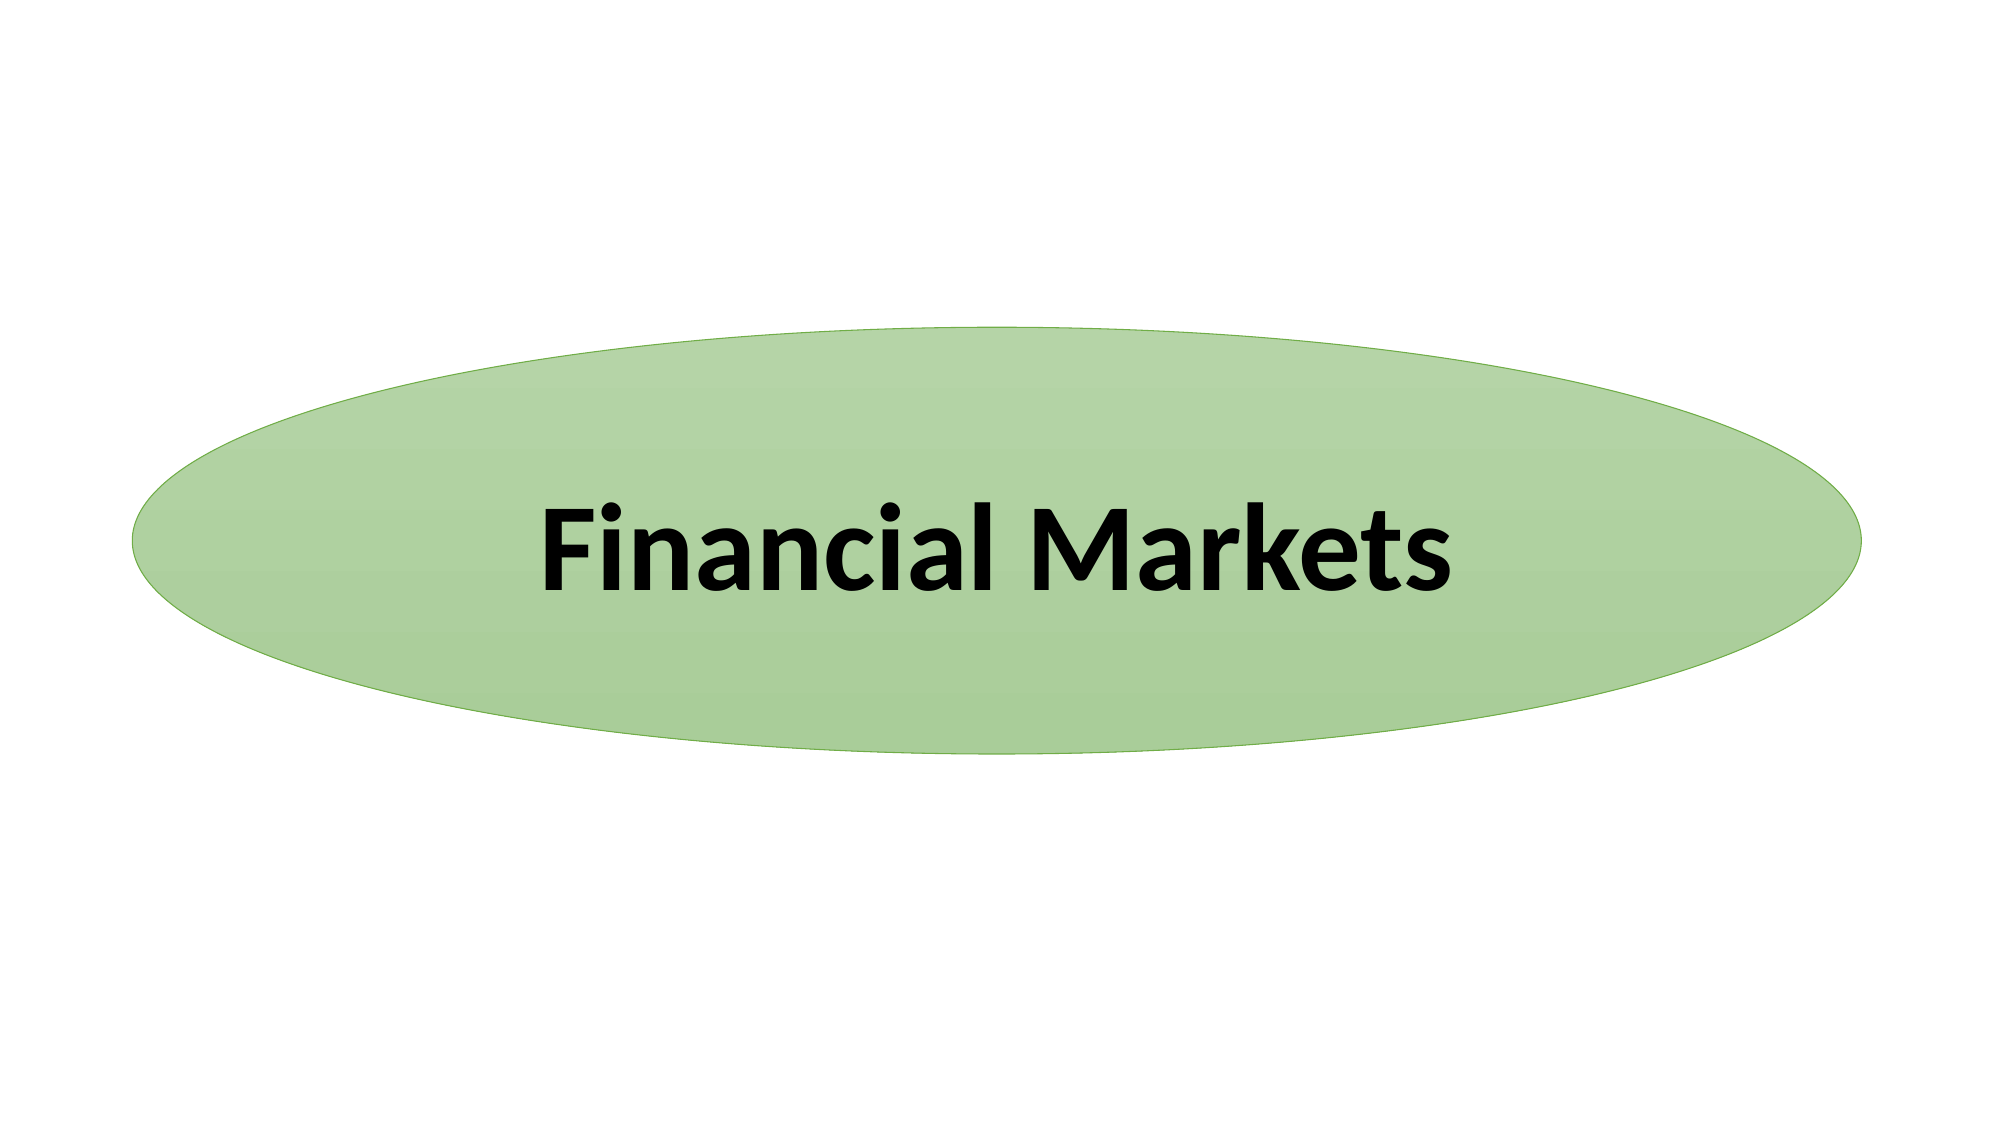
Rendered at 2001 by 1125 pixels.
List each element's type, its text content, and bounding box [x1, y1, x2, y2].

text_box Financial Markets [131, 326, 1862, 755]
